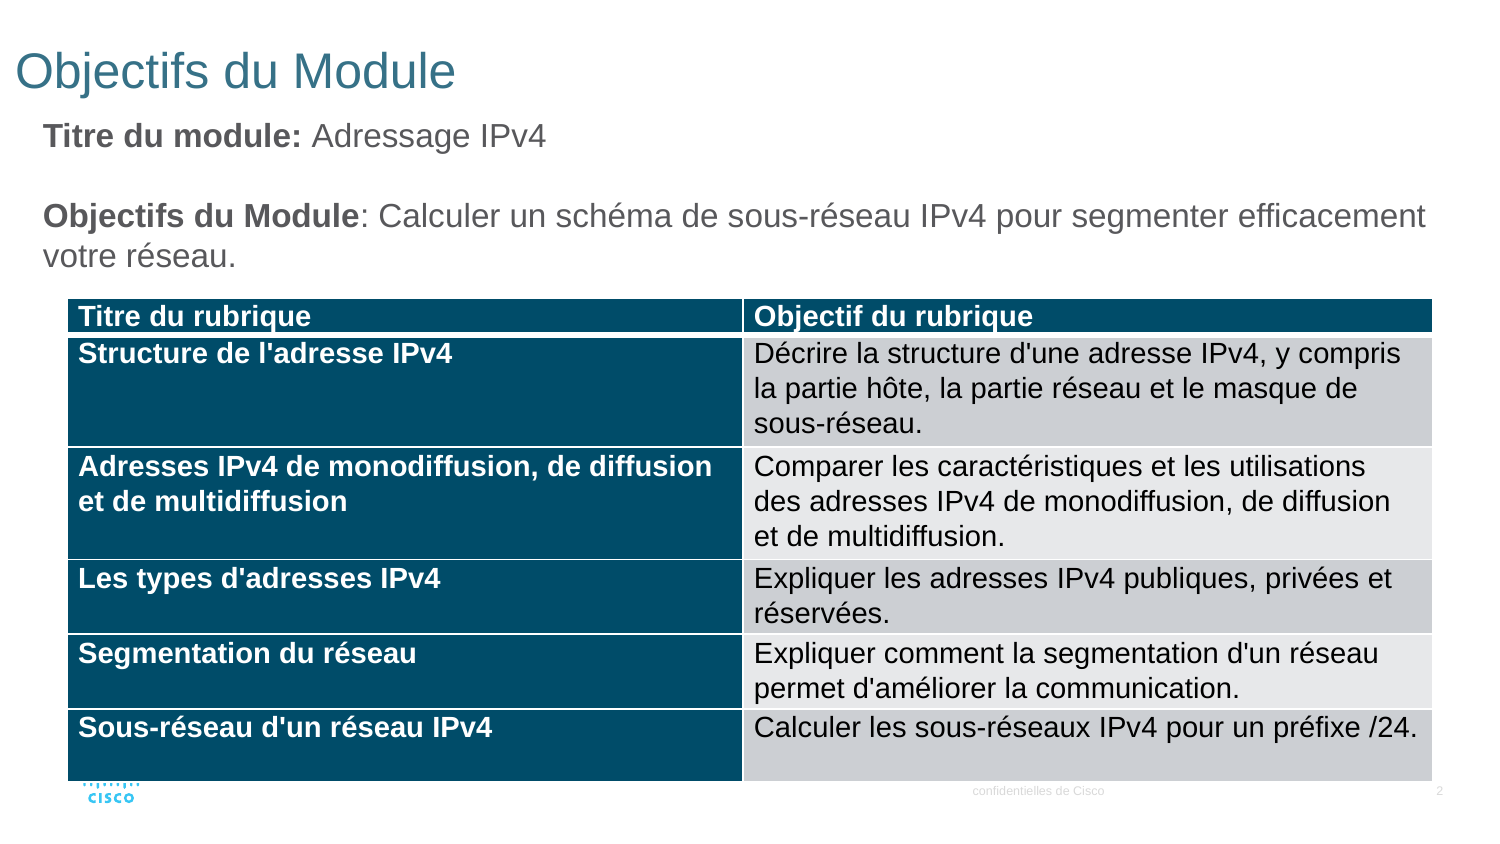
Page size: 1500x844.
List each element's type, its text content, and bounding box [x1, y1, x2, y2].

table_header Titre du rubrique [68, 299, 742, 332]
table_cell Structure de l'adresse IPv4 [68, 338, 742, 446]
table_cell Comparer les caractéristiques et les utilisations des adresses IPv4 de monodiffusion, de diffusion et de multidiffusion. [744, 448, 1432, 559]
table_cell Les types d'adresses IPv4 [68, 560, 742, 633]
table_cell Adresses IPv4 de monodiffusion, de diffusion et de multidiffusion [68, 448, 742, 559]
table_cell Expliquer les adresses IPv4 publiques, privées et réservées. [744, 560, 1432, 633]
table_cell Calculer les sous-réseaux IPv4 pour un préfixe /24. [744, 710, 1432, 781]
table_header Objectif du rubrique [744, 299, 1432, 332]
table_cell Segmentation du réseau [68, 635, 742, 708]
table_cell Décrire la structure d'une adresse IPv4, y compris la partie hôte, la partie réseau et le masque de sous-réseau. [744, 338, 1432, 446]
text_box Titre du module: Adressage IPv4 Objectifs du Module: Calculer un schéma de sous-réseau IPv4 pour segmenter efficacement votre réseau. [27, 107, 1473, 282]
title Objectifs du Module [0, 6, 1500, 131]
table_cell Sous-réseau d'un réseau IPv4 [68, 710, 742, 781]
table_cell Expliquer comment la segmentation d'un réseau permet d'améliorer la communication. [744, 635, 1432, 708]
